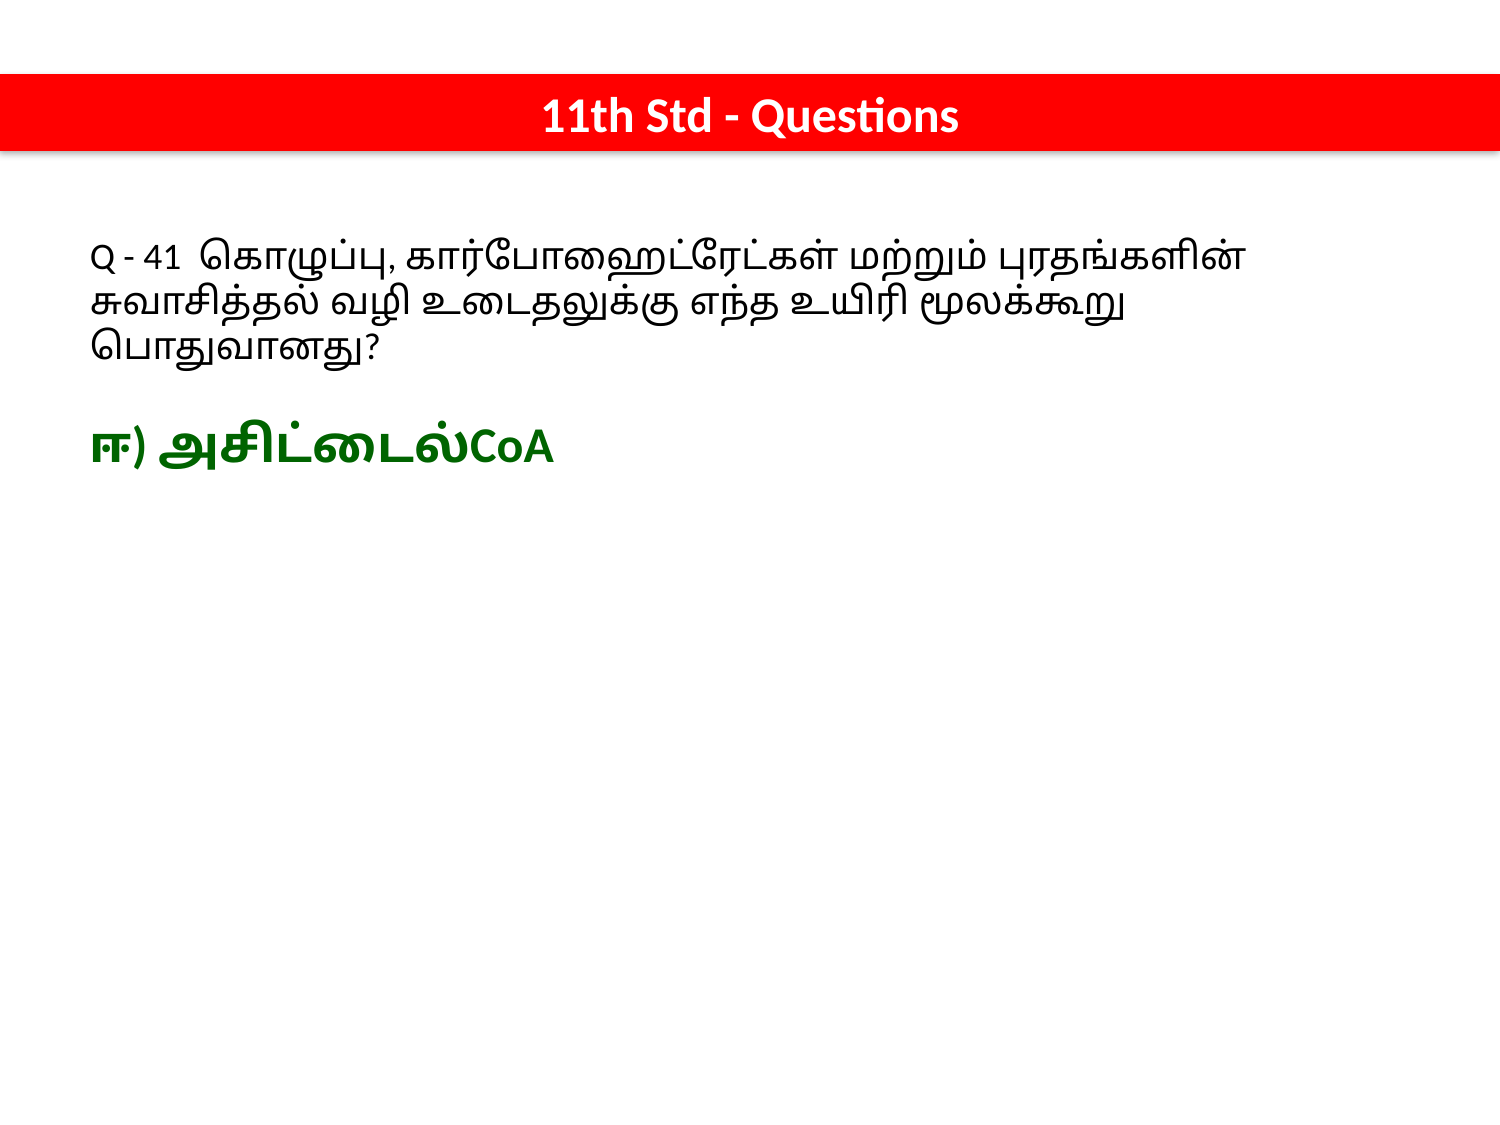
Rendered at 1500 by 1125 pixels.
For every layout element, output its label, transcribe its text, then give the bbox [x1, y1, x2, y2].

text_box Q - 41 கொழுப்பு, கார்போஹைட்ரேட்கள் மற்றும் புரதங்களின் சுவாசித்தல் வழி உடைதலுக்கு எந்த உயிரி மூலக்கூறு பொதுவானது? ஈ) அசிட்டைல்CoA [74, 224, 1275, 480]
text_box 11th Std - Questions [0, 74, 1500, 151]
